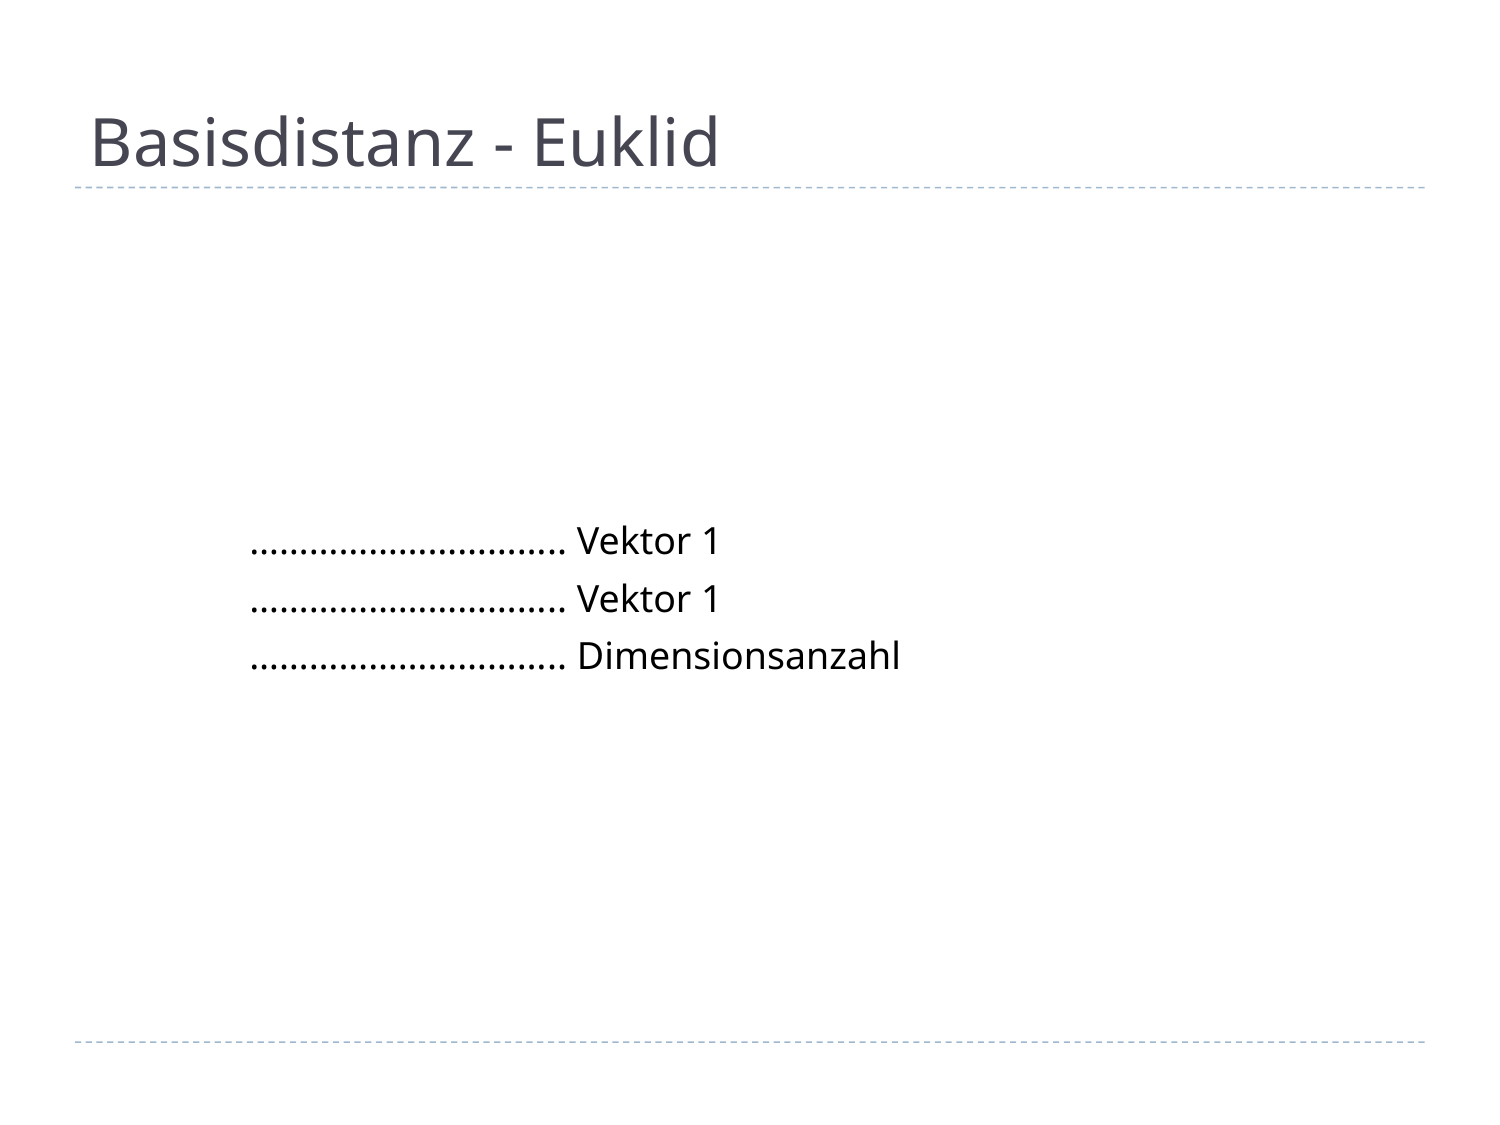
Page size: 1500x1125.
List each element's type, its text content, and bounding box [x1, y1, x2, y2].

title Basisdistanz - Euklid [75, 24, 1425, 188]
